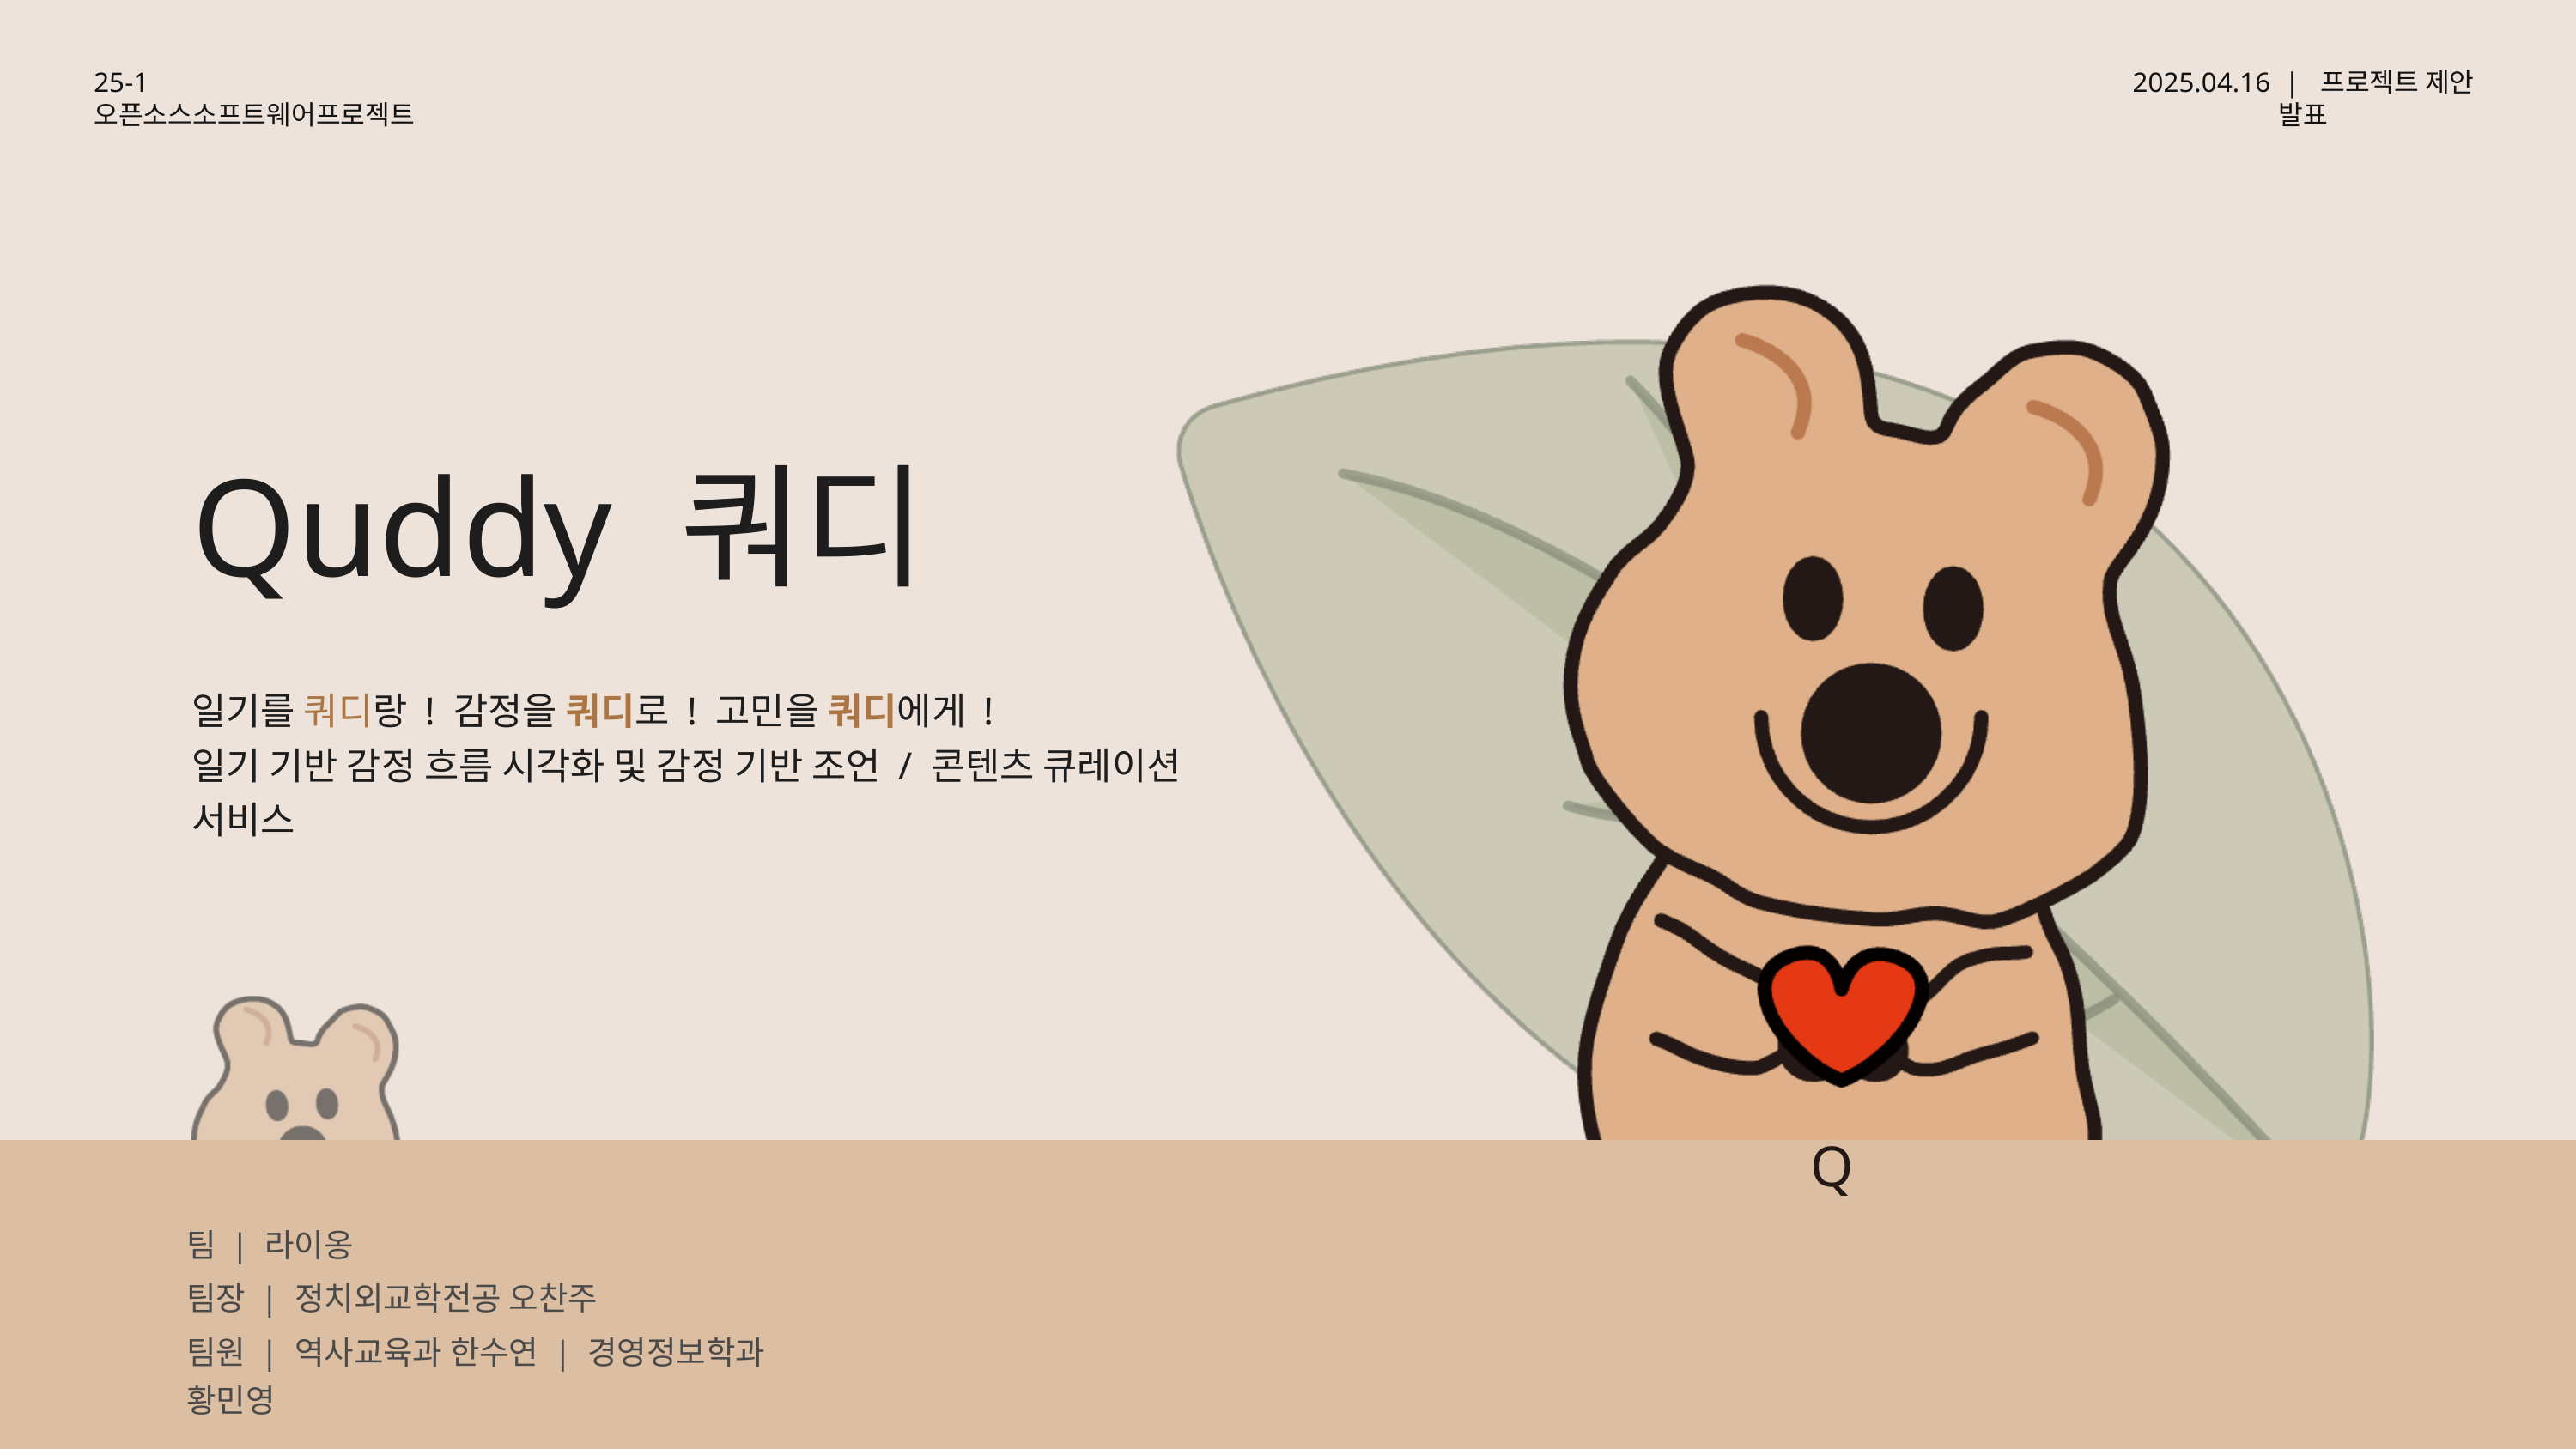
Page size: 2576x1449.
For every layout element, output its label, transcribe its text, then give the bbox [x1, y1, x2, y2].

text_box Quddy 쿼디 [191, 442, 1053, 603]
text_box 25-1 오픈소스소프트웨어프로젝트 [94, 100, 462, 130]
text_box 2025.04.16 | 프로젝트 제안 발표 [2114, 65, 2494, 130]
picture [0, 235, 2576, 1449]
picture [94, 65, 2491, 100]
text_box 일기를 쿼디랑 ! 감정을 쿼디로 ! 고민을 쿼디에게 ! 일기 기반 감정 흐름 시각화 및 감정 기반 조언 / 콘텐츠 큐레이션 서비스 [191, 678, 1053, 842]
